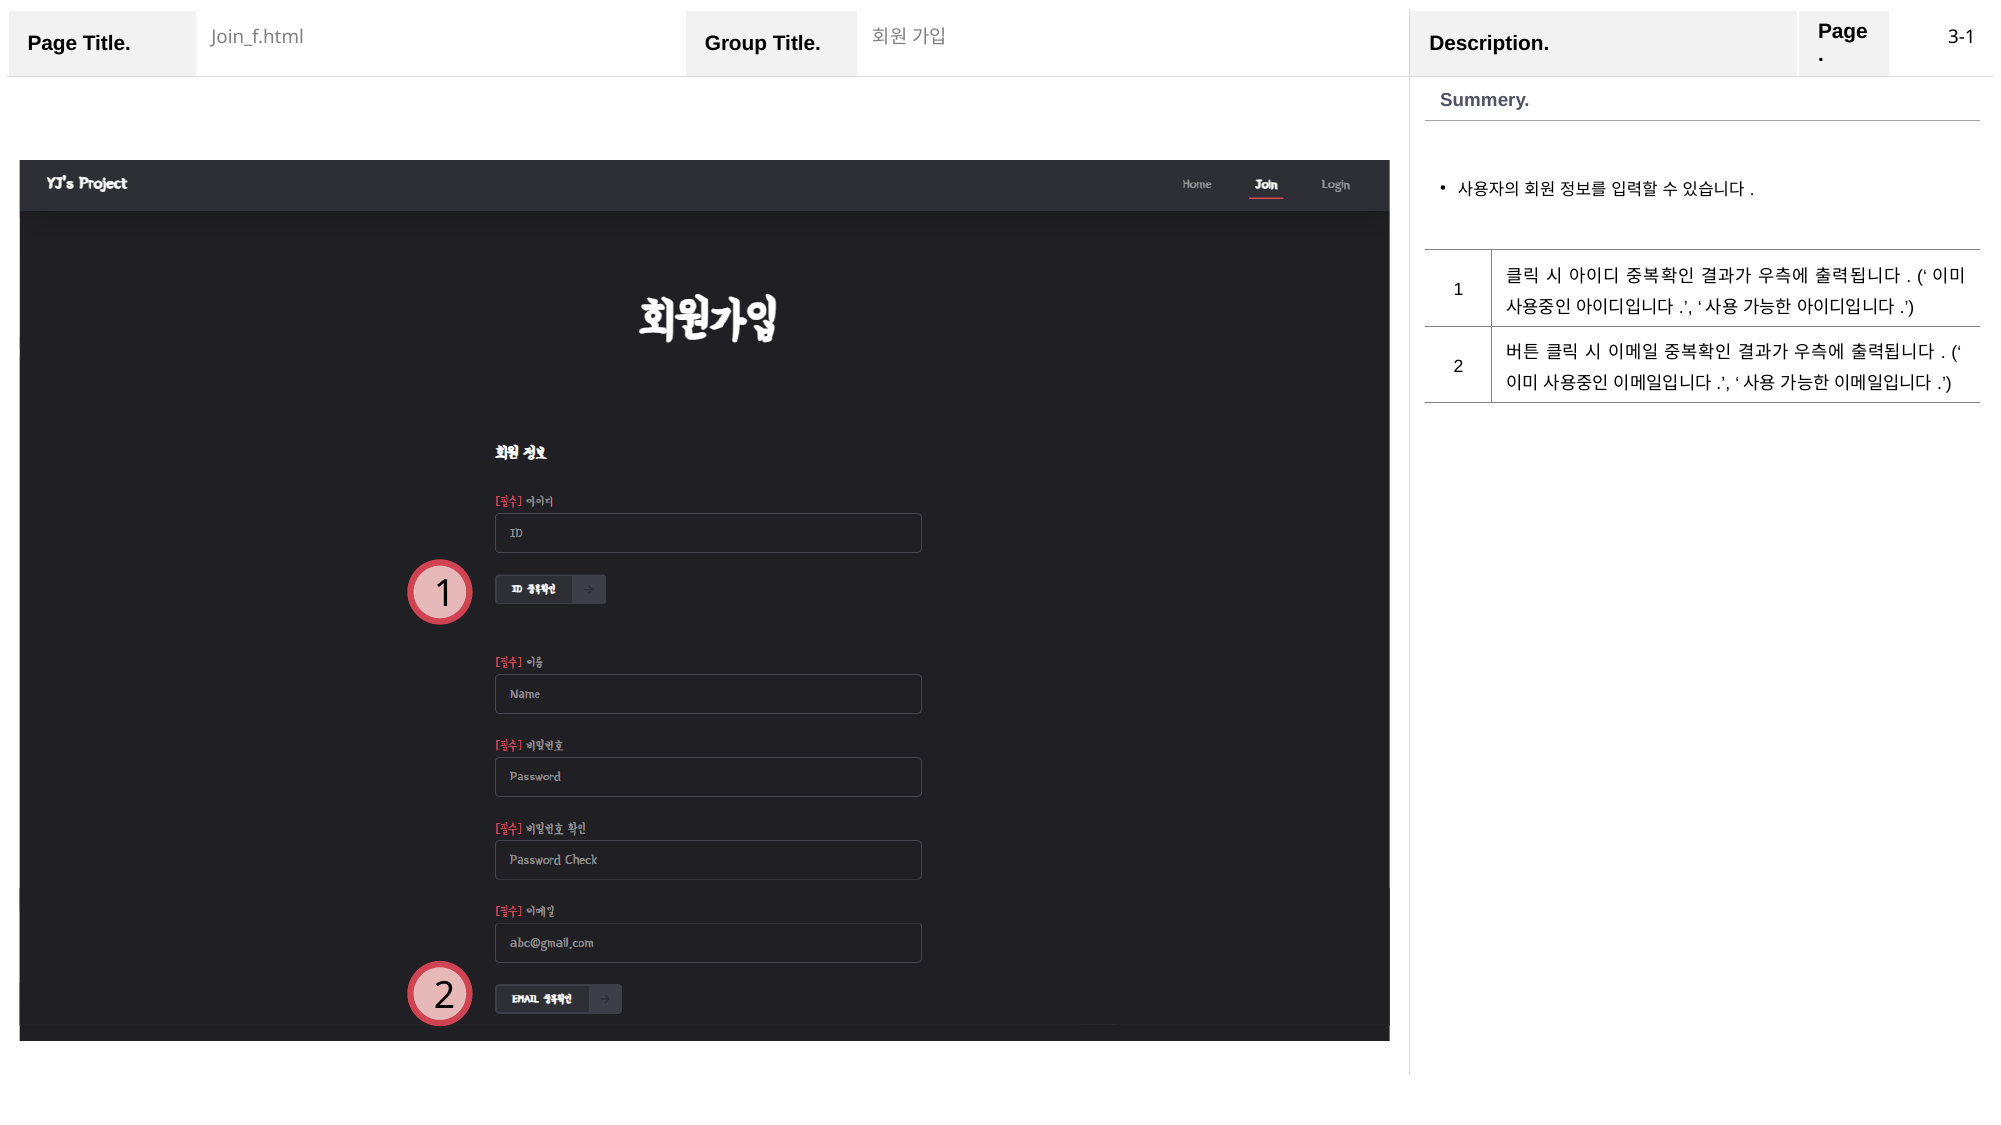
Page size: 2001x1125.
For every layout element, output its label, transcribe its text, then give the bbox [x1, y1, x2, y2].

list 회원 가입 [858, 18, 1405, 55]
text_box 3-1 [1933, 17, 1991, 55]
table_cell 사용자의 회원 정보를 입력할 수 있습니다. [1425, 121, 1980, 249]
table_cell 클릭 시 아이디 중복확인 결과가 우측에 출력됩니다. (‘이미 사용중인 아이디입니다.’, ‘사용 가능한 아이디입니다.’) [1492, 250, 1980, 326]
table_header Summery. [1425, 78, 1980, 120]
table_cell 버튼 클릭 시 이메일 중복확인 결과가 우측에 출력됩니다. (‘이미 사용중인 이메일입니다.’, ‘사용 가능한 이메일입니다.’) [1492, 327, 1980, 402]
table_cell 1 [1425, 250, 1491, 326]
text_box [19, 160, 1390, 1042]
list Join_f.html [196, 18, 684, 55]
table_cell 2 [1425, 327, 1491, 402]
